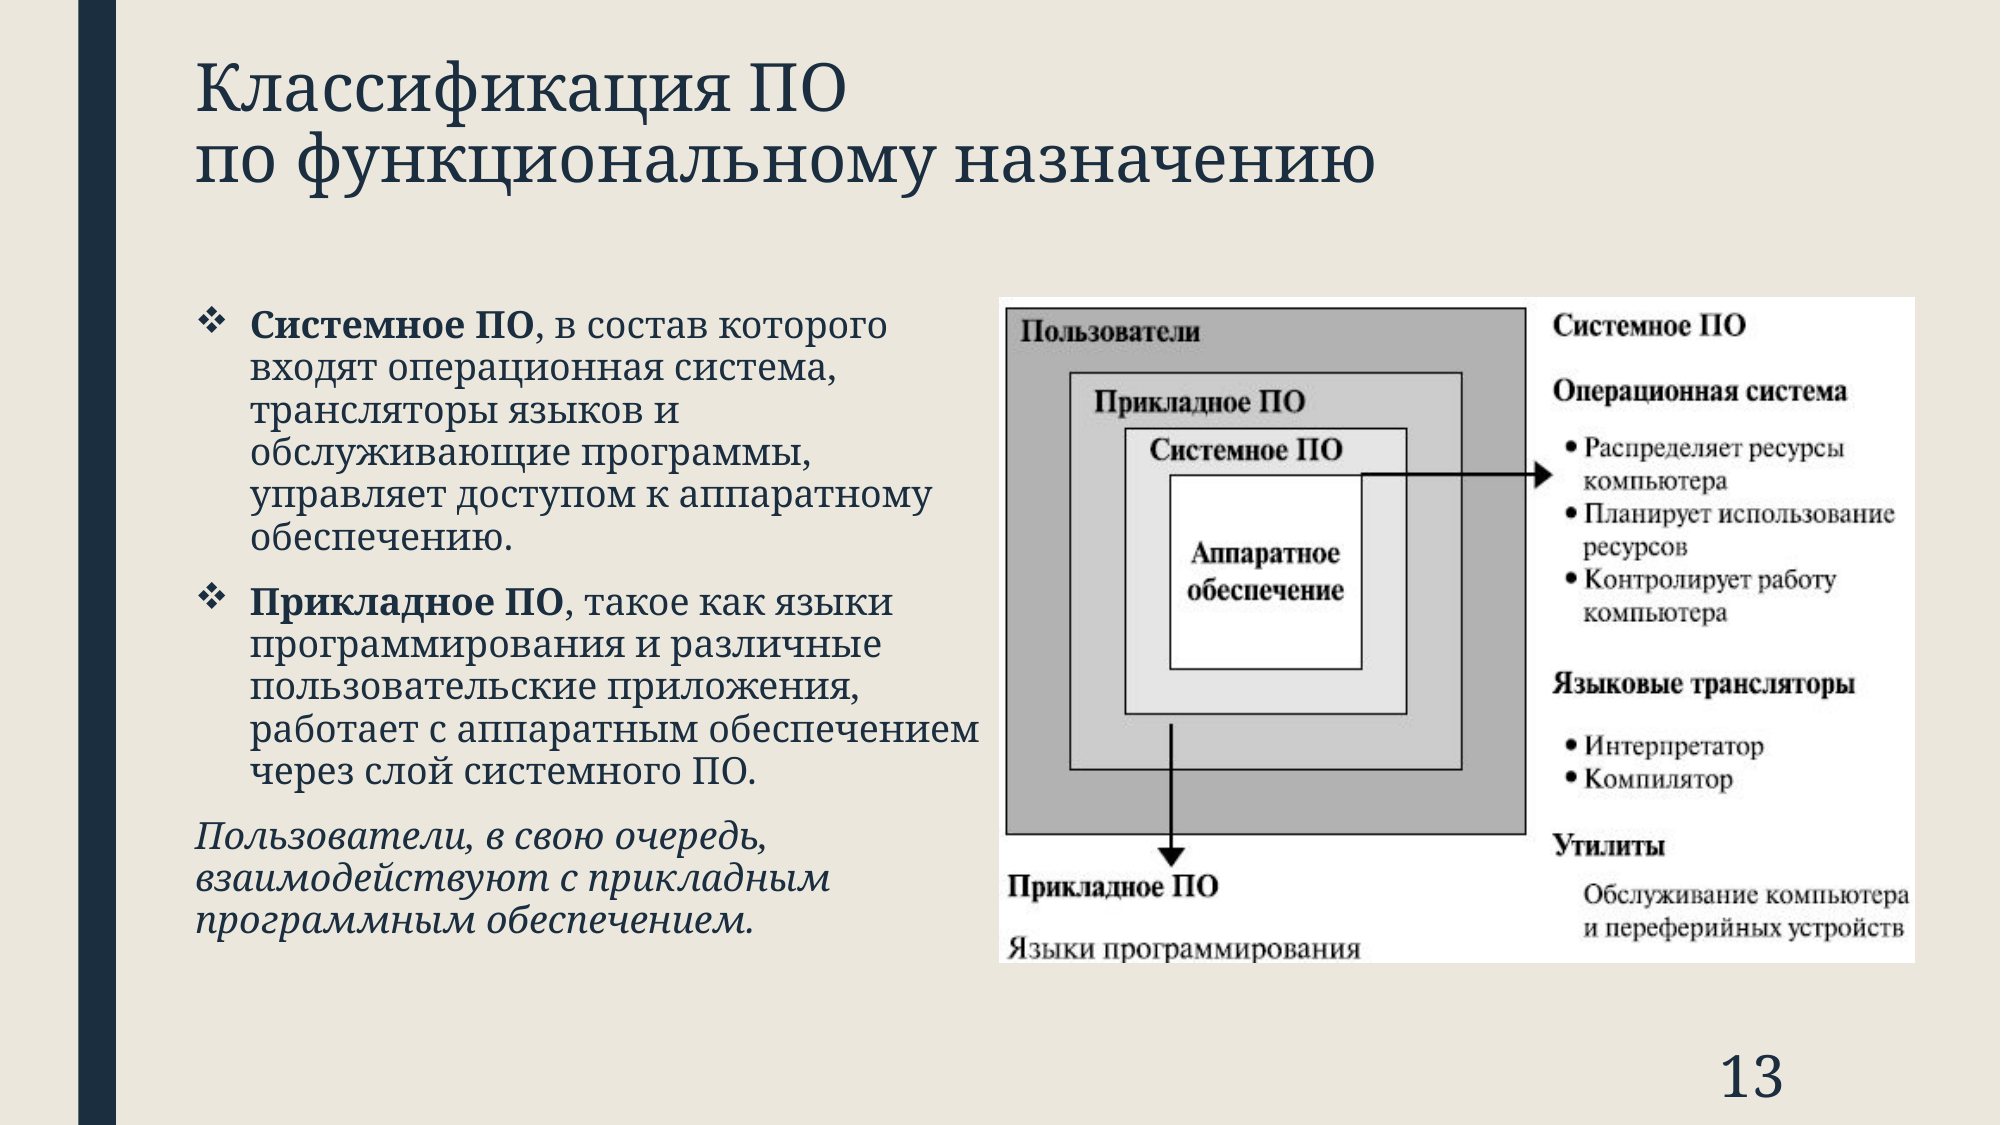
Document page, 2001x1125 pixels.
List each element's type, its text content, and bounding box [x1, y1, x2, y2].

list Системное ПО, в состав которого входят операционная система, трансляторы языков и обслуживающие программы, управляет доступом к аппаратному обеспечению. Прикладное ПО, такое как языки программирования и различные пользовательские приложения, работает с аппаратным обеспечением через слой системного ПО. Пользователи, в свою очередь, взаимодействуют с прикладным программным обеспечением. [180, 297, 999, 963]
title Классификация ПО по функциональному назначению [180, 47, 1885, 285]
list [999, 297, 1915, 963]
slide_number 13 [1589, 1045, 1800, 1113]
